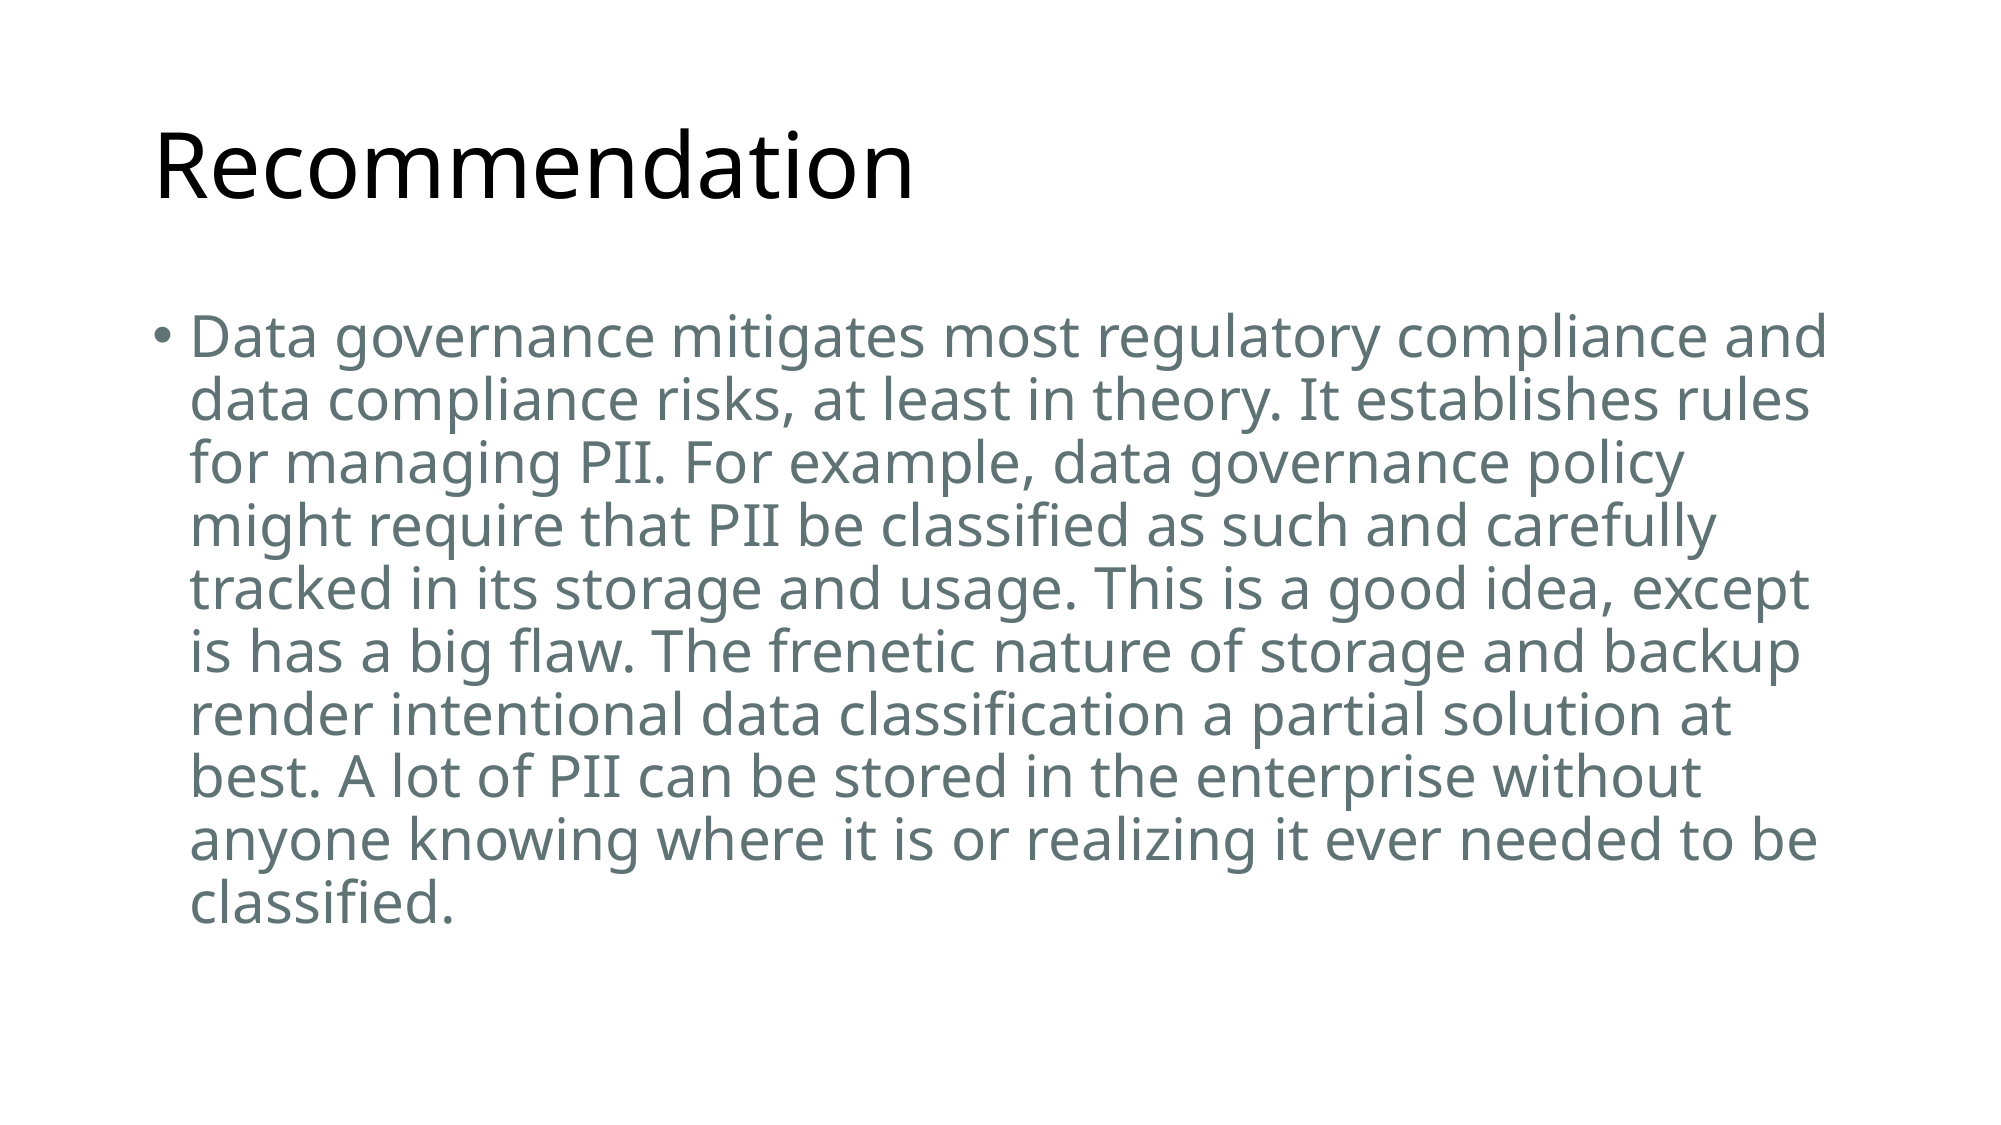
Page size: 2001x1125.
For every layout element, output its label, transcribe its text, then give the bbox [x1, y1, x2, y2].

list Data governance mitigates most regulatory compliance and data compliance risks, at least in theory. It establishes rules for managing PII. For example, data governance policy might require that PII be classified as such and carefully tracked in its storage and usage. This is a good idea, except is has a big flaw. The frenetic nature of storage and backup render intentional data classification a partial solution at best. A lot of PII can be stored in the enterprise without anyone knowing where it is or realizing it ever needed to be classified. [137, 299, 1863, 1014]
title Recommendation [137, 59, 1863, 278]
